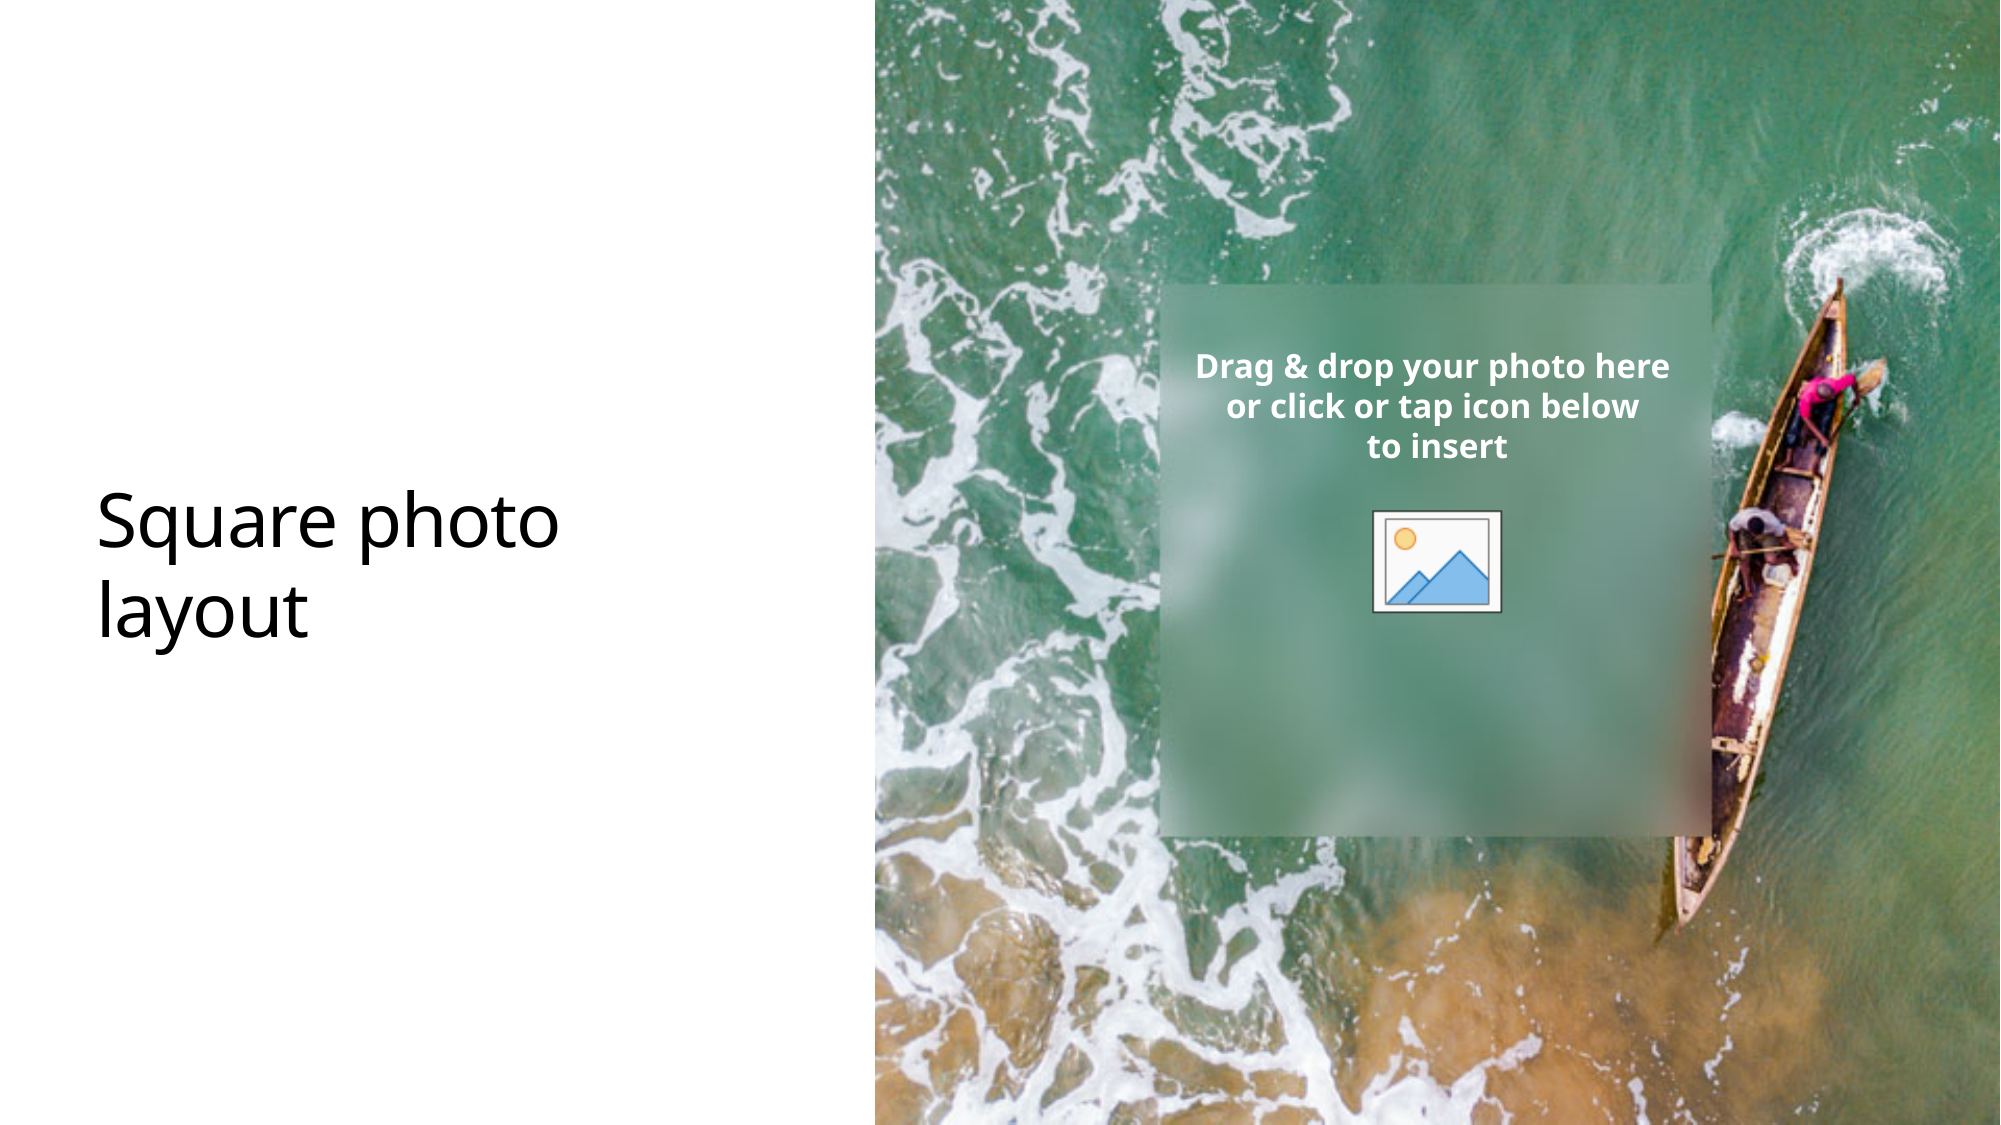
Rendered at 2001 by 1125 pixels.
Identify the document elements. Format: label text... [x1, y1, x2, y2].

picture [874, 0, 2000, 1125]
title Square photo layout [96, 96, 779, 1029]
